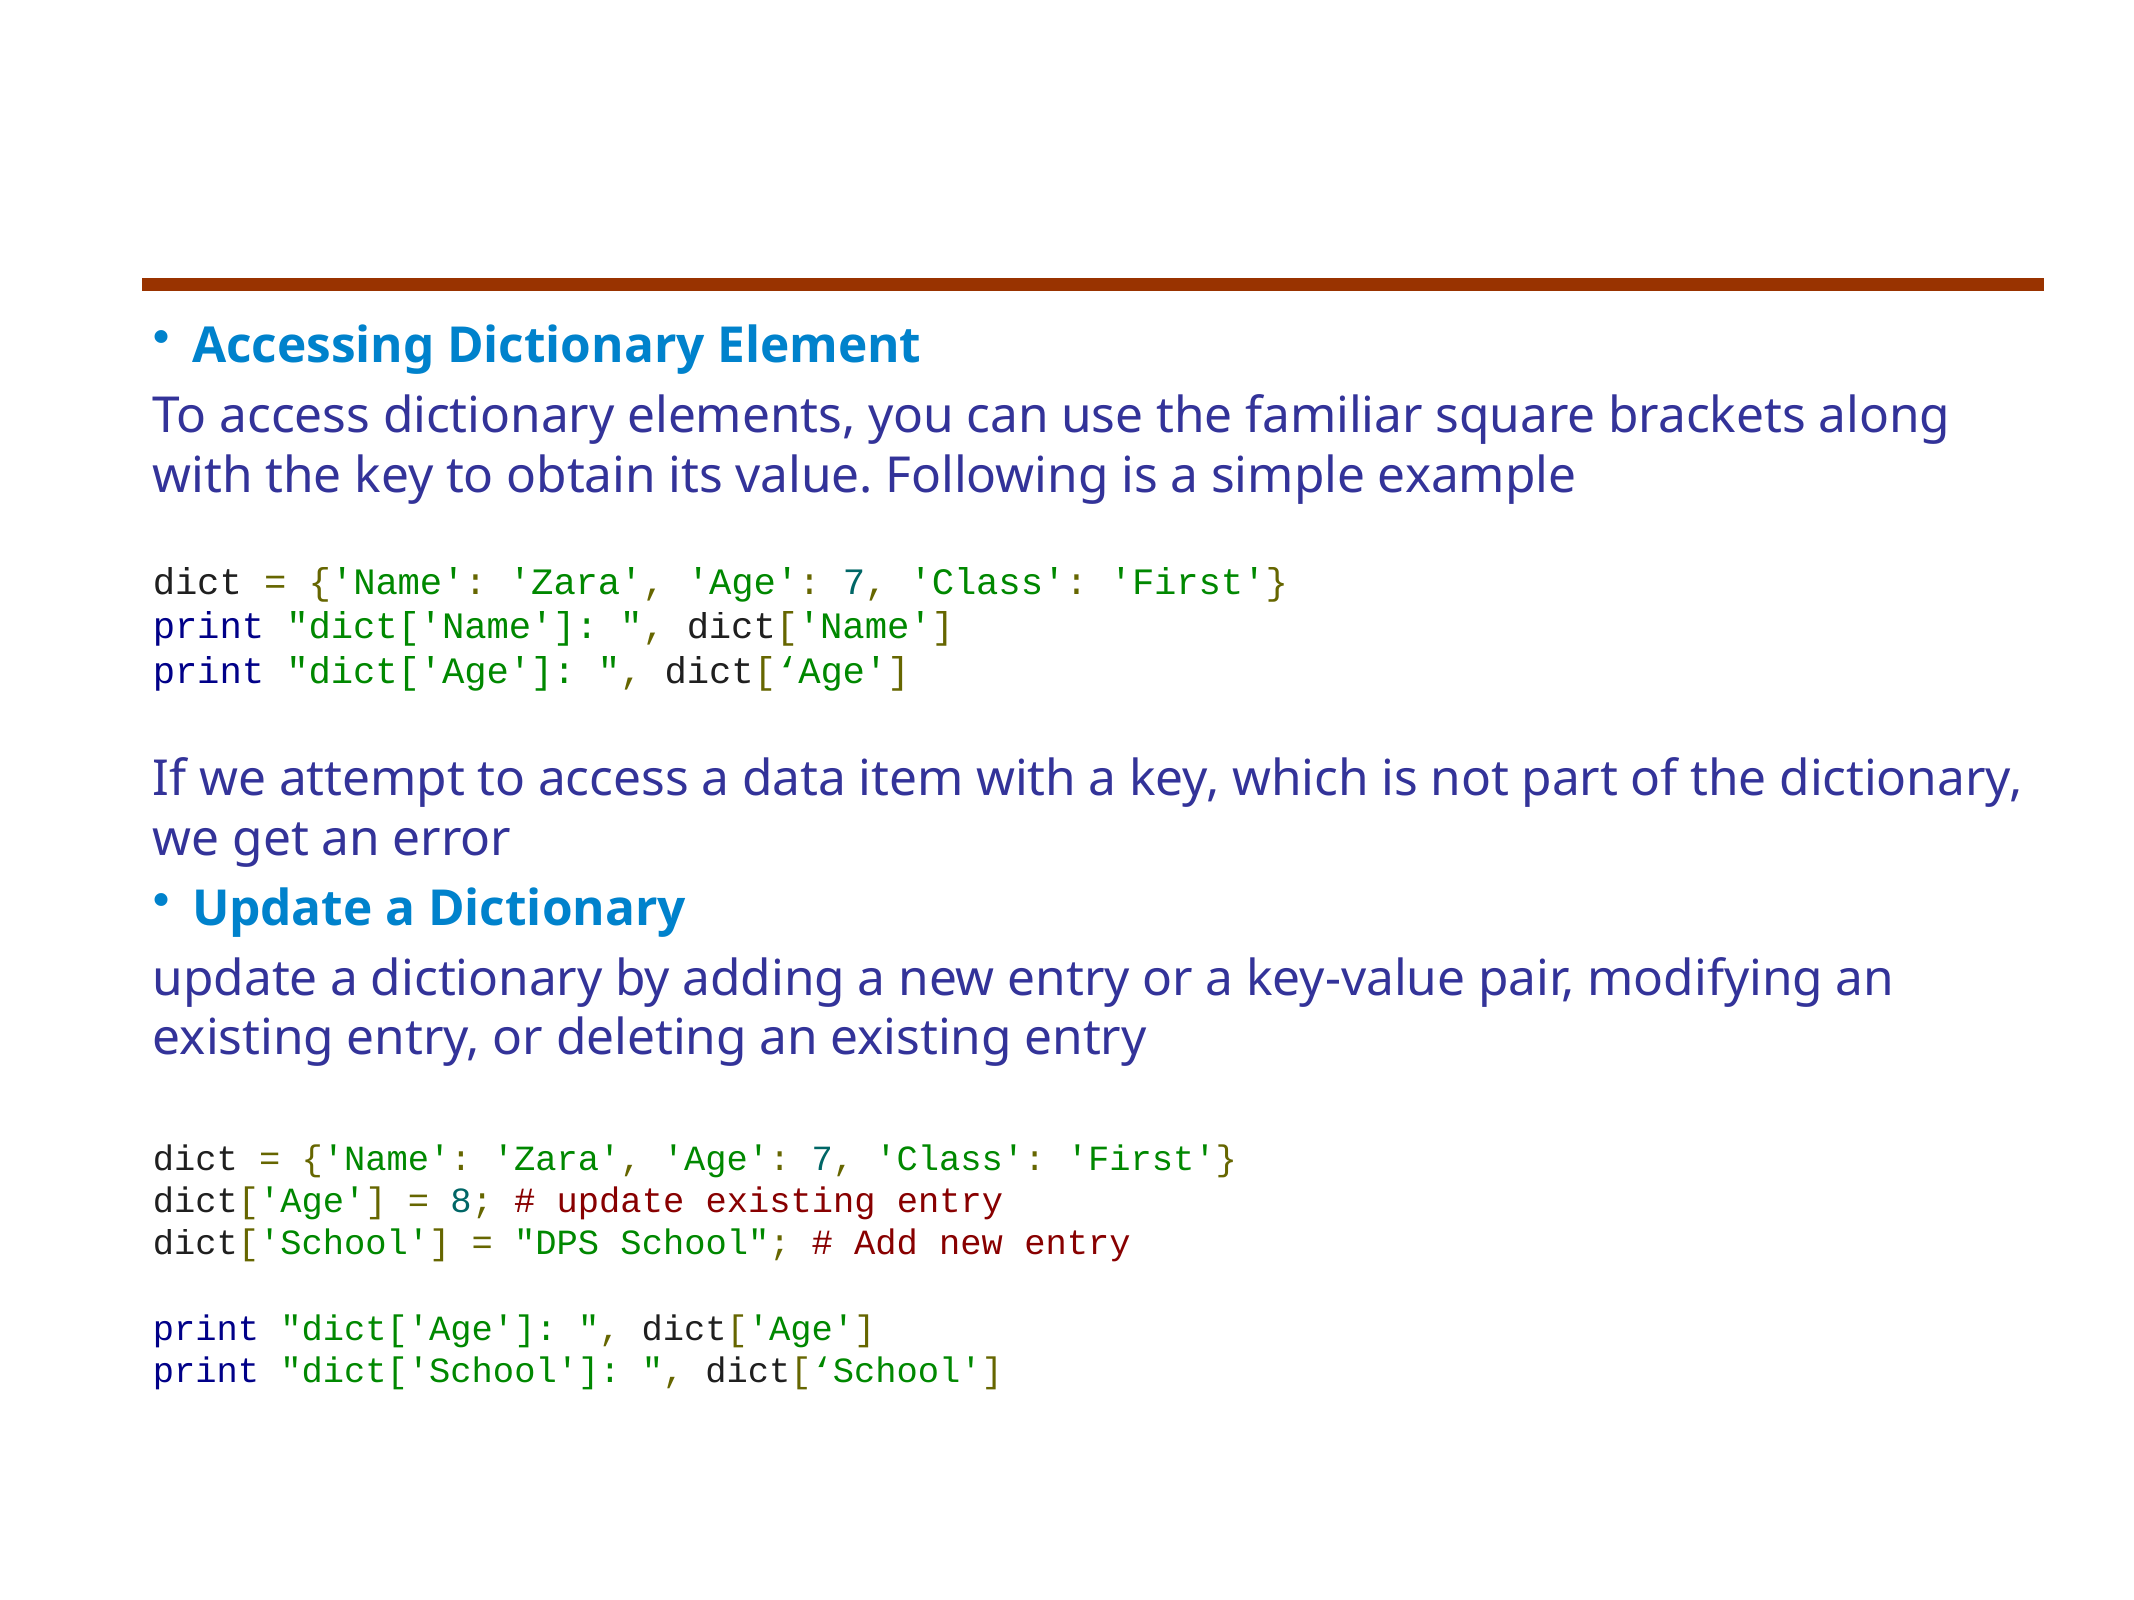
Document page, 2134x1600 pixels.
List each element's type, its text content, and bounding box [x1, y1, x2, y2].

list Accessing Dictionary Element To access dictionary elements, you can use the familiar square brackets along with the key to obtain its value. Following is a simple example dict = {'Name': 'Zara', 'Age': 7, 'Class': 'First'} print "dict['Name']: ", dict['Name'] print "dict['Age']: ", dict[‘Age'] If we attempt to access a data item with a key, which is not part of the dictionary, we get an error Update a Dictionary update a dictionary by adding a new entry or a key-value pair, modifying an existing entry, or deleting an existing entry dict = {'Name': 'Zara', 'Age': 7, 'Class': 'First'} dict['Age'] = 8; # update existing entry dict['School'] = "DPS School"; # Add new entry print "dict['Age']: ", dict['Age'] print "dict['School']: ", dict[‘School'] [141, 301, 2045, 1508]
